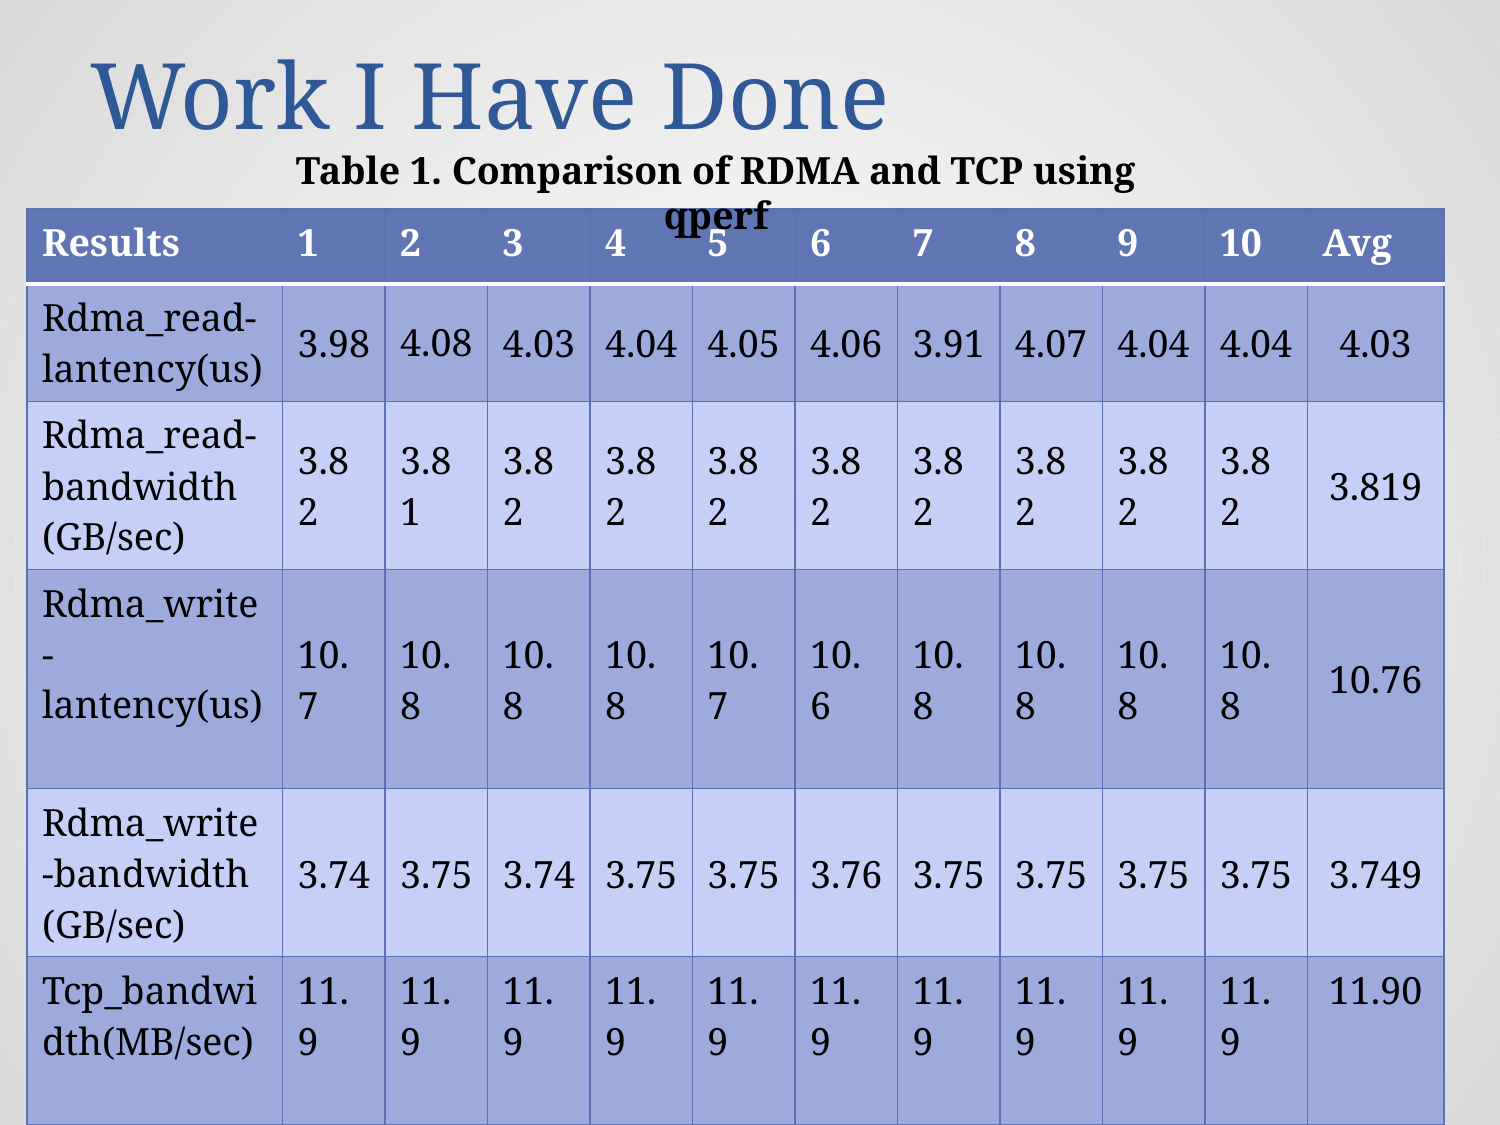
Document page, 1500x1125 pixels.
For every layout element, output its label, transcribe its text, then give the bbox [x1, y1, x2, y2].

table_header 7 [898, 245, 999, 282]
table_header 4 [591, 245, 692, 282]
table_cell 4.03 [488, 286, 589, 401]
table_header 10 [1206, 210, 1307, 282]
table_cell 11.9 [796, 957, 897, 1124]
table_cell 4.07 [1001, 286, 1102, 401]
title Work I Have Done [75, 0, 1425, 156]
table_header 9 [1103, 210, 1204, 282]
table_cell 10.7 [283, 570, 384, 788]
table_cell 11.9 [386, 957, 487, 1124]
table_header Avg [1308, 210, 1443, 282]
table_cell 3.82 [1206, 402, 1307, 569]
table_cell 3.82 [283, 402, 384, 569]
table_cell 10.8 [1206, 570, 1307, 788]
table_cell 3.82 [591, 402, 692, 569]
table_cell 3.75 [1001, 789, 1102, 956]
table_cell 4.04 [1206, 286, 1307, 401]
table_cell 4.04 [591, 286, 692, 401]
table_header 6 [796, 245, 897, 282]
table_cell 10.8 [386, 570, 487, 788]
table_cell 11.9 [591, 957, 692, 1124]
table_cell Tcp_bandwidth(MB/sec) [28, 957, 282, 1124]
table_cell 10.8 [488, 570, 589, 788]
table_cell 3.74 [488, 789, 589, 956]
table_cell 4.05 [693, 286, 794, 401]
table_cell 11.9 [898, 957, 999, 1124]
table_cell 3.75 [386, 789, 487, 956]
table_cell 11.9 [1103, 957, 1204, 1124]
table_cell 11.9 [1001, 957, 1102, 1124]
table_cell 11.9 [1206, 957, 1307, 1124]
table_cell 3.82 [1001, 402, 1102, 569]
table_cell 3.75 [1103, 789, 1204, 956]
table_cell 3.75 [693, 789, 794, 956]
table_cell 3.75 [1206, 789, 1307, 956]
table_cell 3.91 [898, 286, 999, 401]
table_cell 3.82 [898, 402, 999, 569]
table_cell 3.749 [1308, 789, 1443, 956]
table_cell 4.06 [796, 286, 897, 401]
table_cell 11.9 [693, 957, 794, 1124]
table_cell 3.74 [283, 789, 384, 956]
table_cell 10.8 [1001, 570, 1102, 788]
table_cell 3.98 [283, 286, 384, 401]
table_header Results [28, 210, 282, 282]
table_header 2 [386, 245, 487, 282]
table_header 8 [1001, 245, 1102, 282]
table_cell 10.7 [693, 570, 794, 788]
table_cell 3.82 [796, 402, 897, 569]
table_cell 3.75 [898, 789, 999, 956]
table_header 5 [693, 245, 794, 282]
table_header 1 [283, 245, 384, 282]
table_cell 3.82 [1103, 402, 1204, 569]
table_cell Rdma_write-bandwidth (GB/sec) [28, 789, 282, 956]
table_cell 3.82 [488, 402, 589, 569]
table_cell 10.8 [1103, 570, 1204, 788]
table_cell 3.81 [386, 402, 487, 569]
table_cell 4.04 [1103, 286, 1204, 401]
table_cell 3.75 [591, 789, 692, 956]
table_cell 10.8 [898, 570, 999, 788]
text_box Table 1. Comparison of RDMA and TCP using qperf [234, 139, 1198, 245]
table_cell 3.819 [1308, 402, 1443, 569]
table_cell 11.90 [1308, 957, 1443, 1124]
table_cell Rdma_read-lantency(us) [28, 286, 282, 401]
table_cell 10.76 [1308, 570, 1443, 788]
table_cell Rdma_write-lantency(us) [28, 570, 282, 788]
table_cell 10.6 [796, 570, 897, 788]
table_header 3 [488, 245, 589, 282]
table_cell 11.9 [283, 957, 384, 1124]
table_cell Rdma_read-bandwidth (GB/sec) [28, 402, 282, 569]
table_cell 3.82 [693, 402, 794, 569]
table_cell 10.8 [591, 570, 692, 788]
table_cell 4.08 [386, 286, 487, 401]
table_cell 11.9 [488, 957, 589, 1124]
table_cell 4.03 [1308, 286, 1443, 401]
table_cell 3.76 [796, 789, 897, 956]
